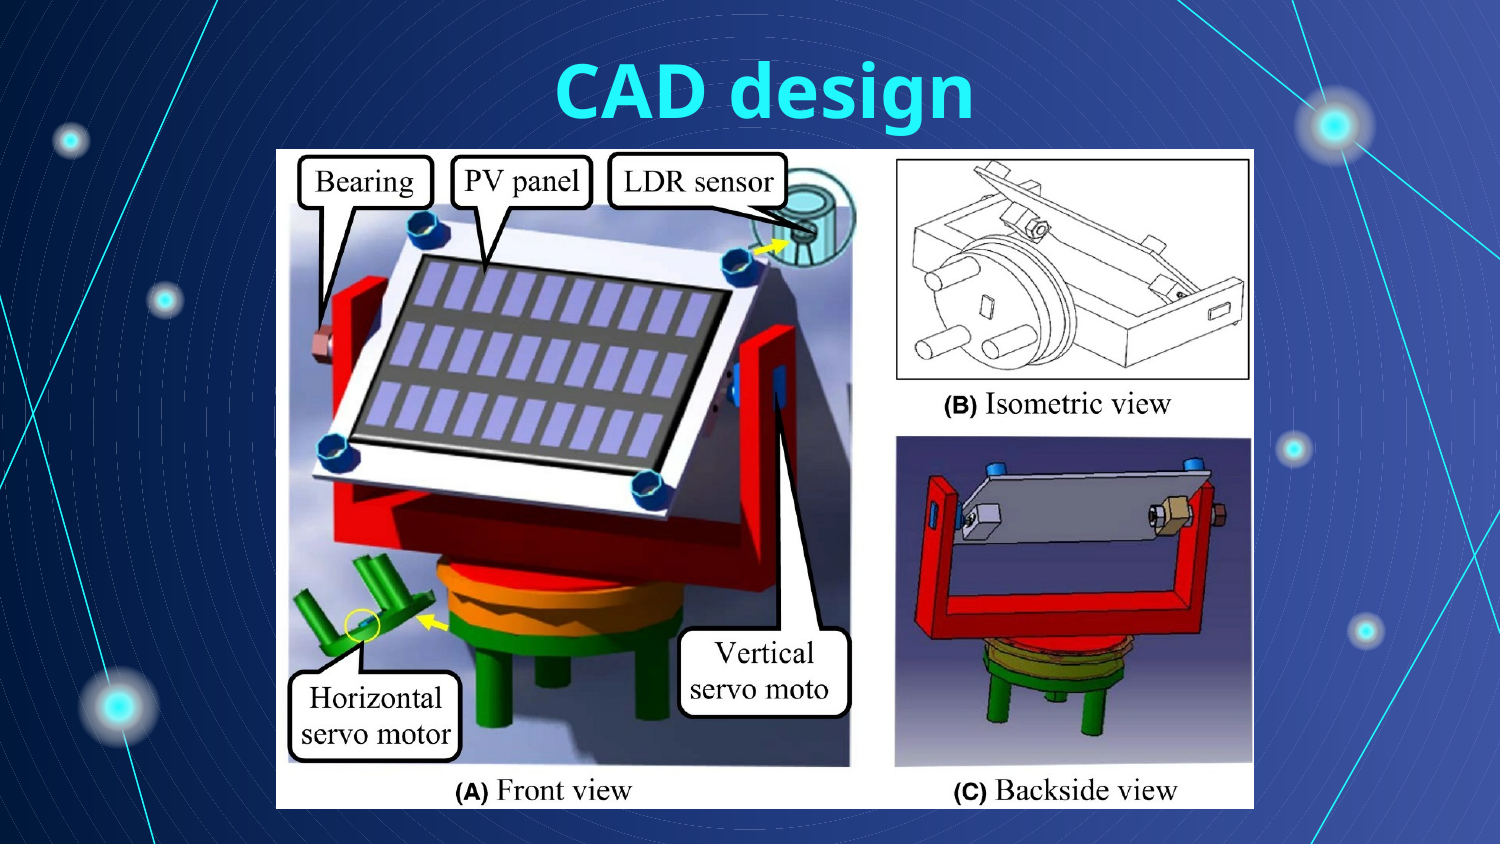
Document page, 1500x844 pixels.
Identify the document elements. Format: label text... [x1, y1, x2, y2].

text_box CAD design [528, 28, 1023, 148]
picture [276, 149, 1254, 810]
